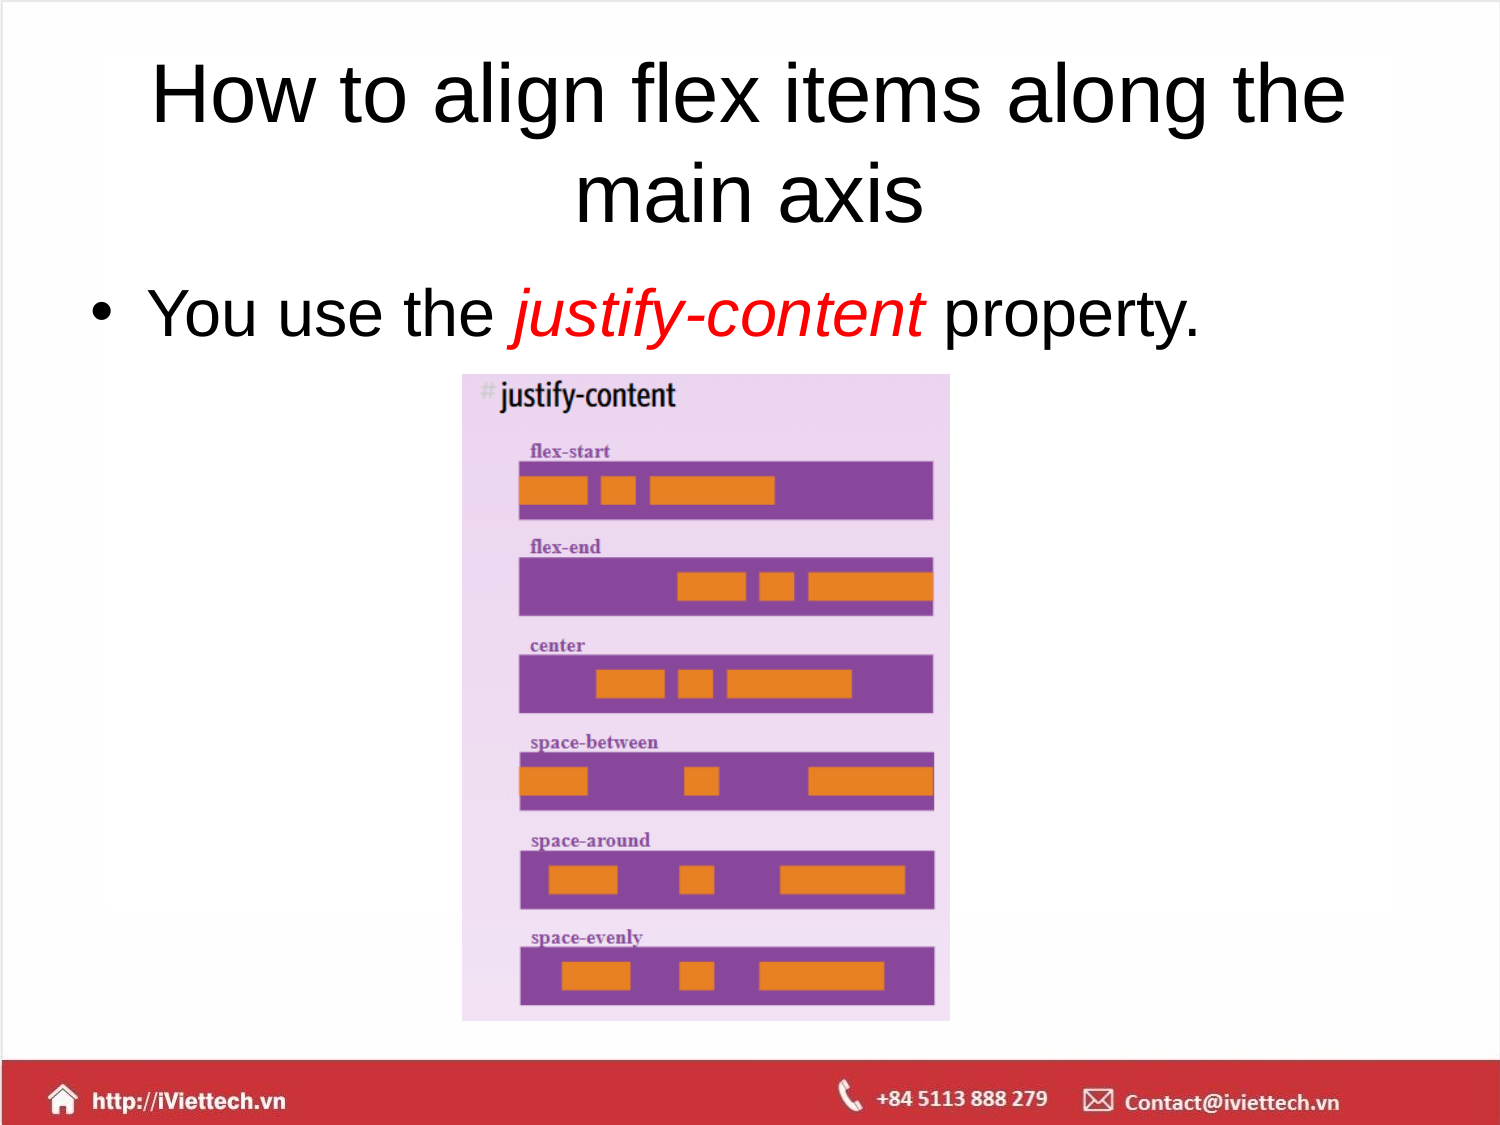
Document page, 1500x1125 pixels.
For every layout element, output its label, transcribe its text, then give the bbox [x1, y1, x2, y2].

title How to align flex items along the main axis [75, 45, 1425, 233]
picture [0, 0, 1500, 1125]
list You use the justify-content property. [75, 262, 1425, 1005]
